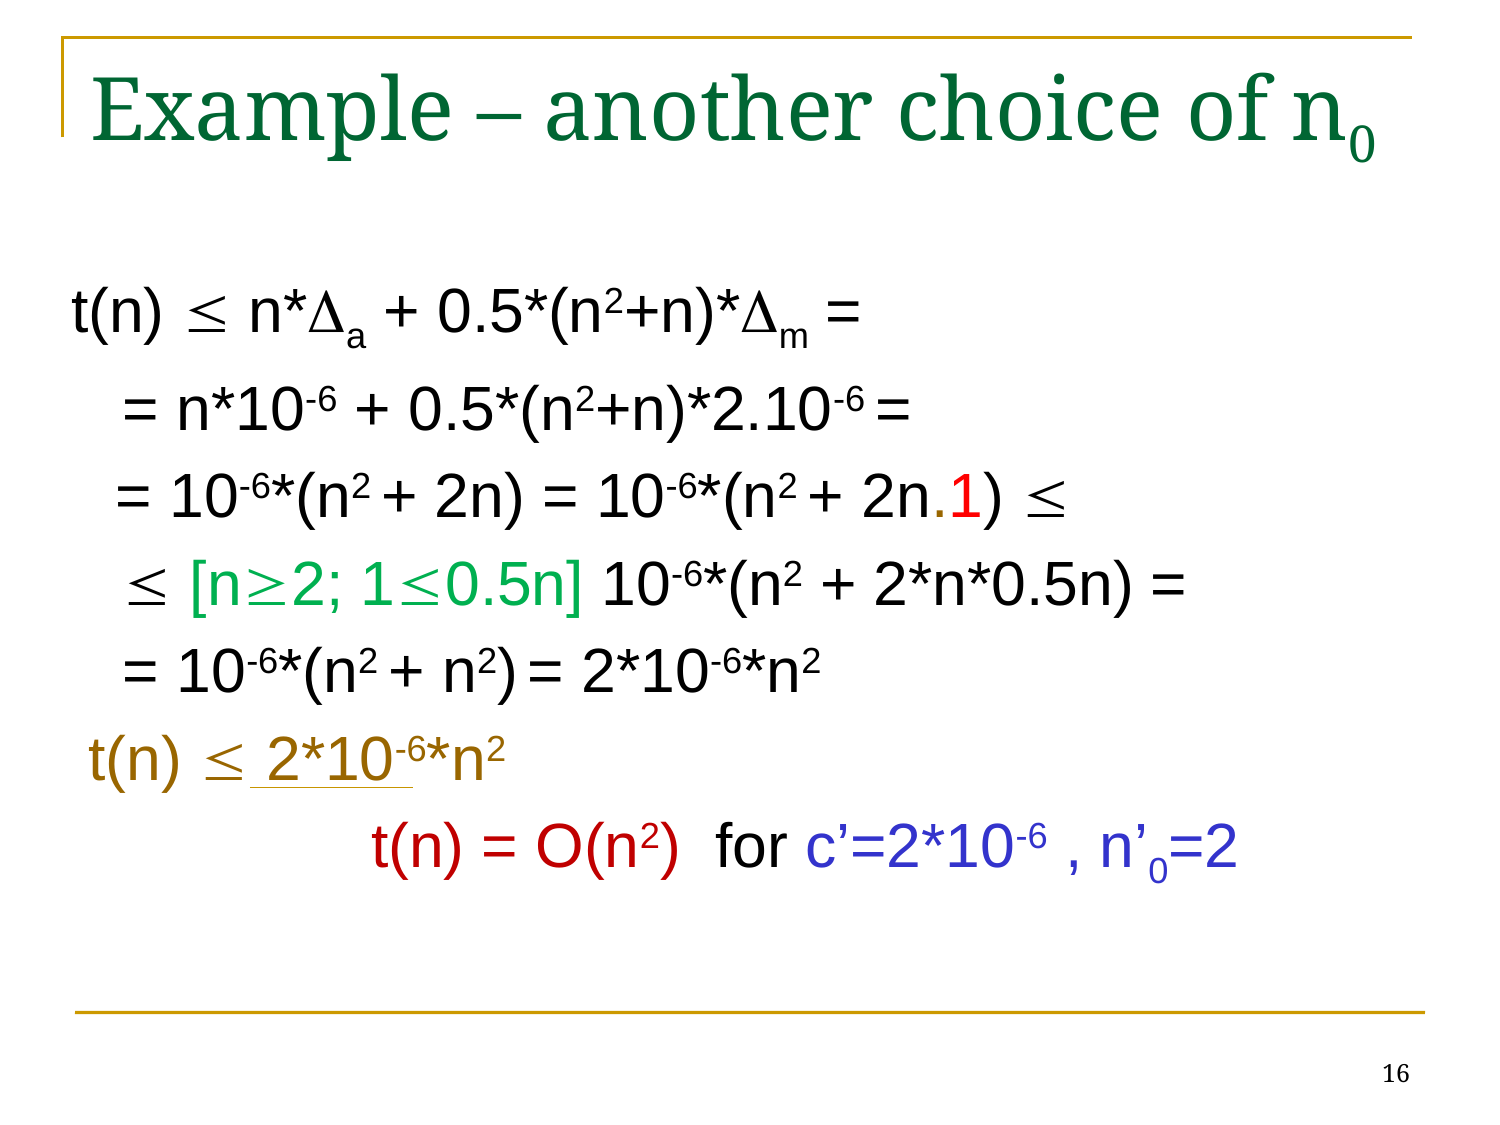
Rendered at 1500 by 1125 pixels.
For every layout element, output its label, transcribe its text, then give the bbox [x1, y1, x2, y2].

slide_number 16 [1074, 1023, 1426, 1100]
list t(n)  n*a + 0.5*(n2+n)*m = = n*10-6 + 0.5*(n2+n)*2.10-6 = = 10-6*(n2 + 2n) = 10-6*(n2 + 2n.1)   [n2; 10.5n] 10-6*(n2 + 2*n*0.5n) = = 10-6*(n2 + n2) = 2*10-6*n2 t(n)  2*10-6*n2 t(n) = O(n2) for c’=2*10-6 , n’0=2 [0, 262, 1500, 1006]
title Example – another choice of n0 [75, 45, 1425, 233]
